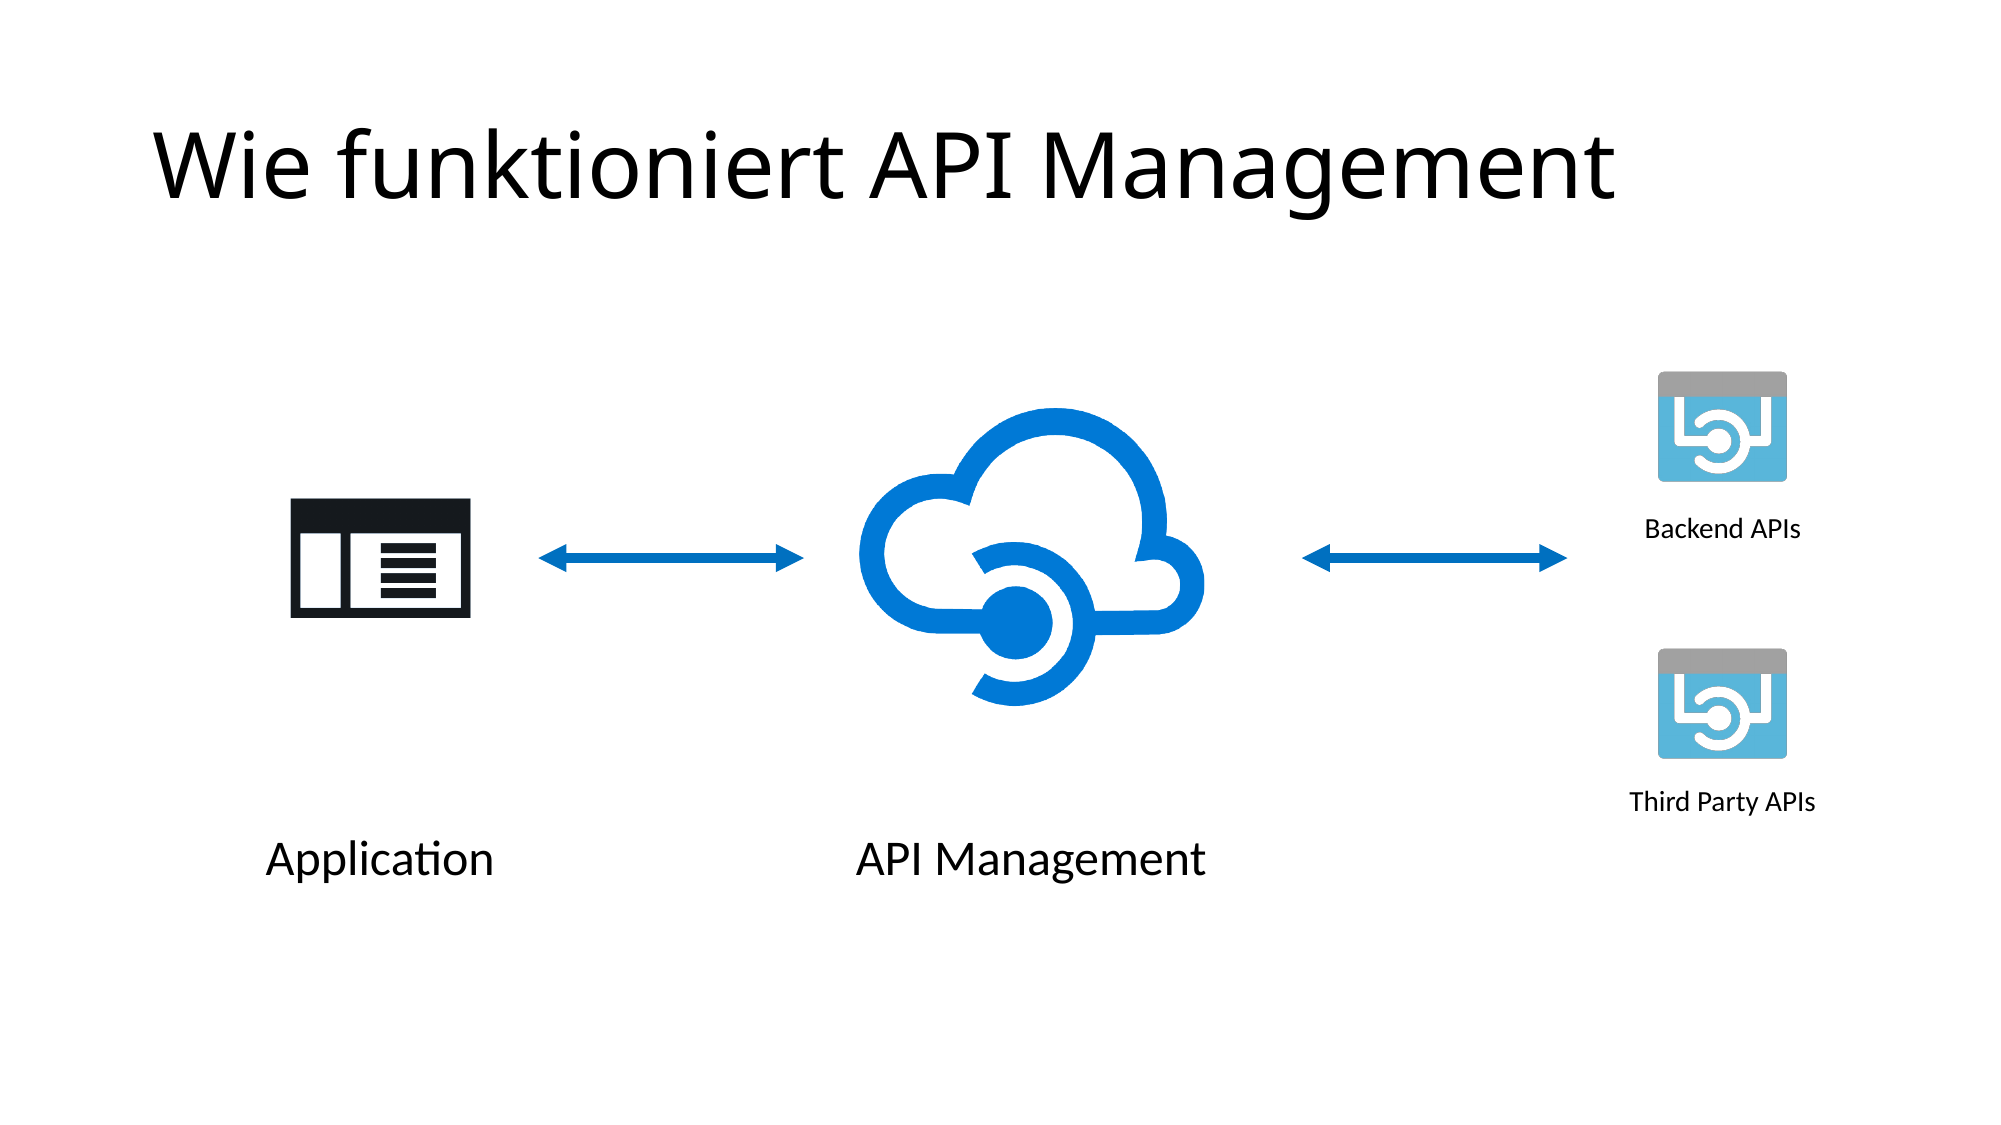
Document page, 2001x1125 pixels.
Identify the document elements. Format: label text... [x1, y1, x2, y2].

text_box Backend APIs [1629, 502, 1817, 552]
picture [1658, 639, 1787, 768]
text_box API Management [841, 818, 1222, 893]
text_box Application [250, 818, 510, 893]
picture [290, 468, 471, 648]
picture [1658, 362, 1787, 491]
picture [858, 383, 1205, 730]
title Wie funktioniert API Management [137, 59, 1863, 278]
text_box Third Party APIs [1614, 774, 1832, 825]
